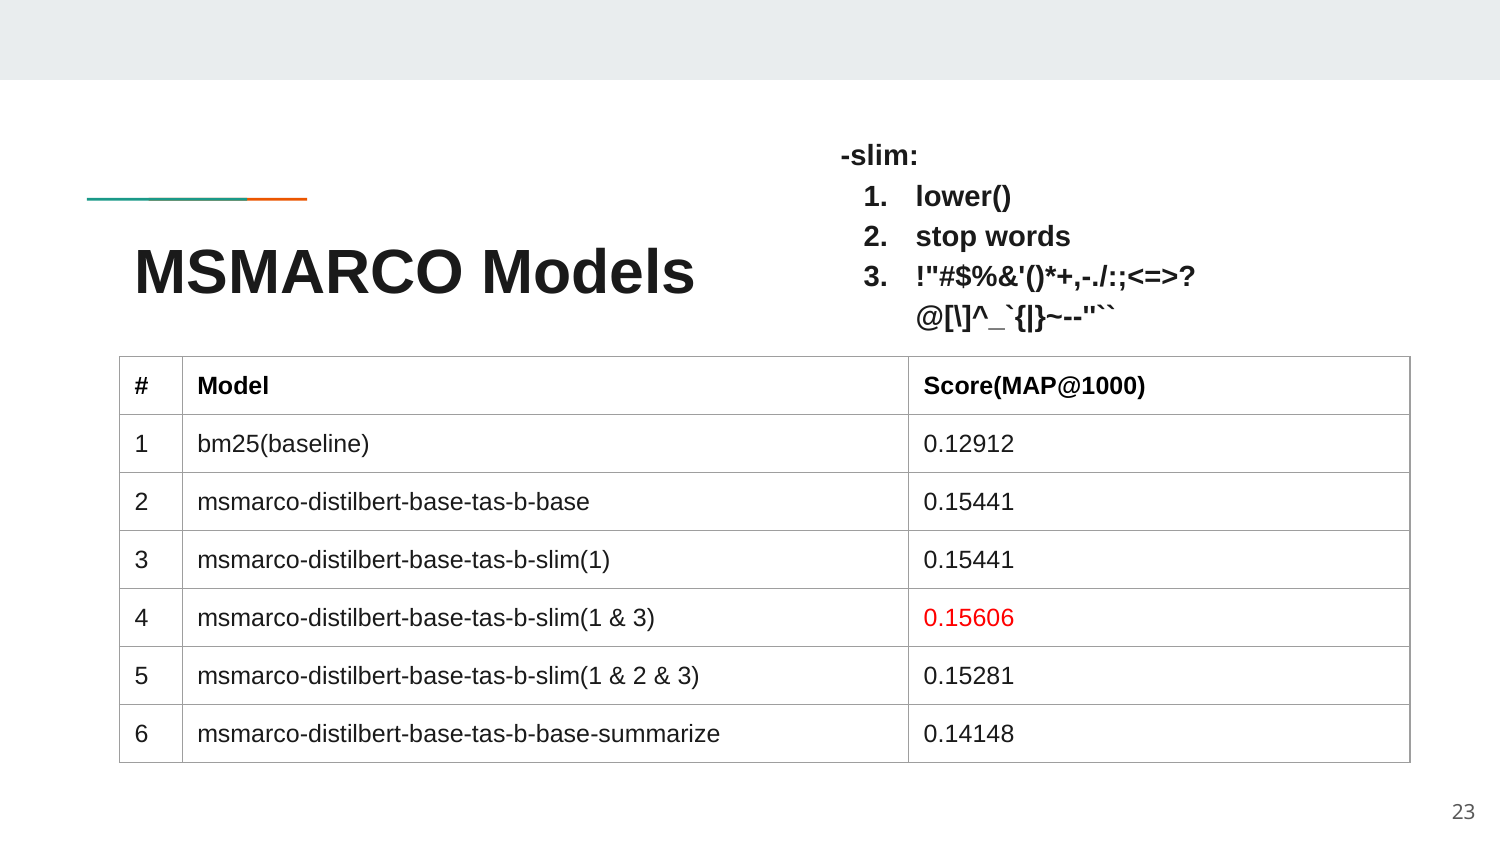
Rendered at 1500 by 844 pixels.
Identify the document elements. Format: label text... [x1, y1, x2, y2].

table_cell msmarco-distilbert-base-tas-b-slim(1 & 2 & 3) [183, 647, 908, 704]
table_cell msmarco-distilbert-base-tas-b-base-summarize [183, 705, 908, 762]
table_cell 2 [120, 473, 182, 530]
table_cell 6 [120, 705, 182, 762]
table_cell 0.15606 [909, 589, 1409, 646]
table_cell 0.12912 [909, 415, 1409, 472]
table_cell bm25(baseline) [183, 415, 908, 472]
table_cell 0.14148 [909, 705, 1409, 762]
text_box -slim: lower() stop words !"#$%&'()*+,-./:;<=>?@[\]^_`{|}~--''`` [825, 116, 1411, 348]
table_cell 5 [120, 647, 182, 704]
table_header # [120, 357, 182, 414]
table_cell 0.15441 [909, 473, 1409, 530]
table_cell 0.15281 [909, 647, 1409, 704]
table_header Score(MAP@1000) [909, 357, 1409, 414]
table_cell 3 [120, 531, 182, 588]
slide_number ‹#› [1400, 779, 1491, 844]
table_header Model [183, 357, 908, 414]
table_cell msmarco-distilbert-base-tas-b-base [183, 473, 908, 530]
title MSMARCO Models [119, 216, 825, 305]
table_cell msmarco-distilbert-base-tas-b-slim(1) [183, 531, 908, 588]
table_cell msmarco-distilbert-base-tas-b-slim(1 & 3) [183, 589, 908, 646]
table_cell 4 [120, 589, 182, 646]
table_cell 1 [120, 415, 182, 472]
table_cell 0.15441 [909, 531, 1409, 588]
